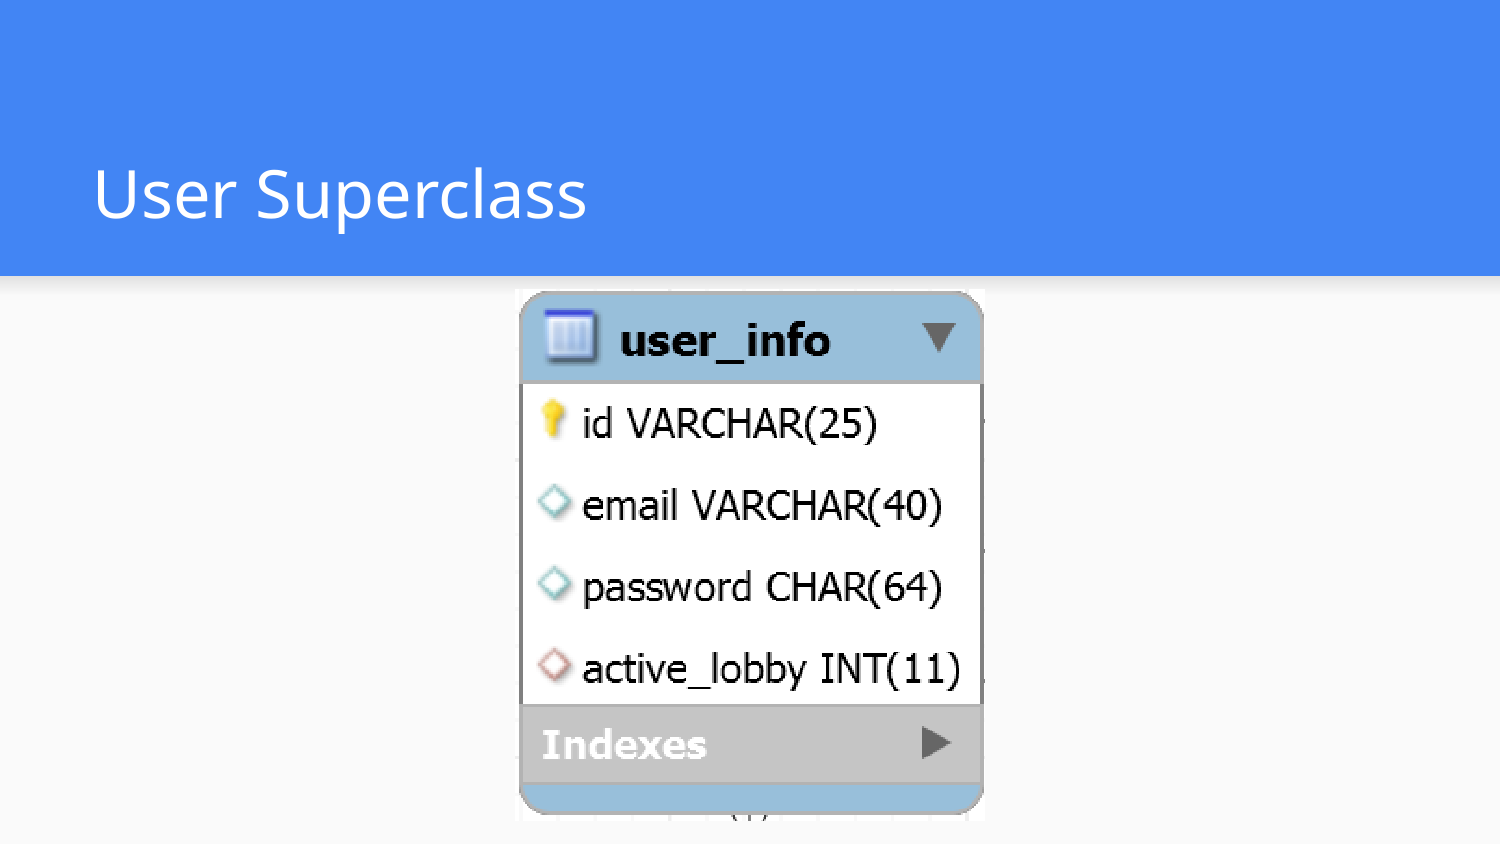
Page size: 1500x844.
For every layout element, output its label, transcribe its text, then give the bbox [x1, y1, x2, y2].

picture [515, 289, 985, 821]
title User Superclass [77, 121, 829, 248]
